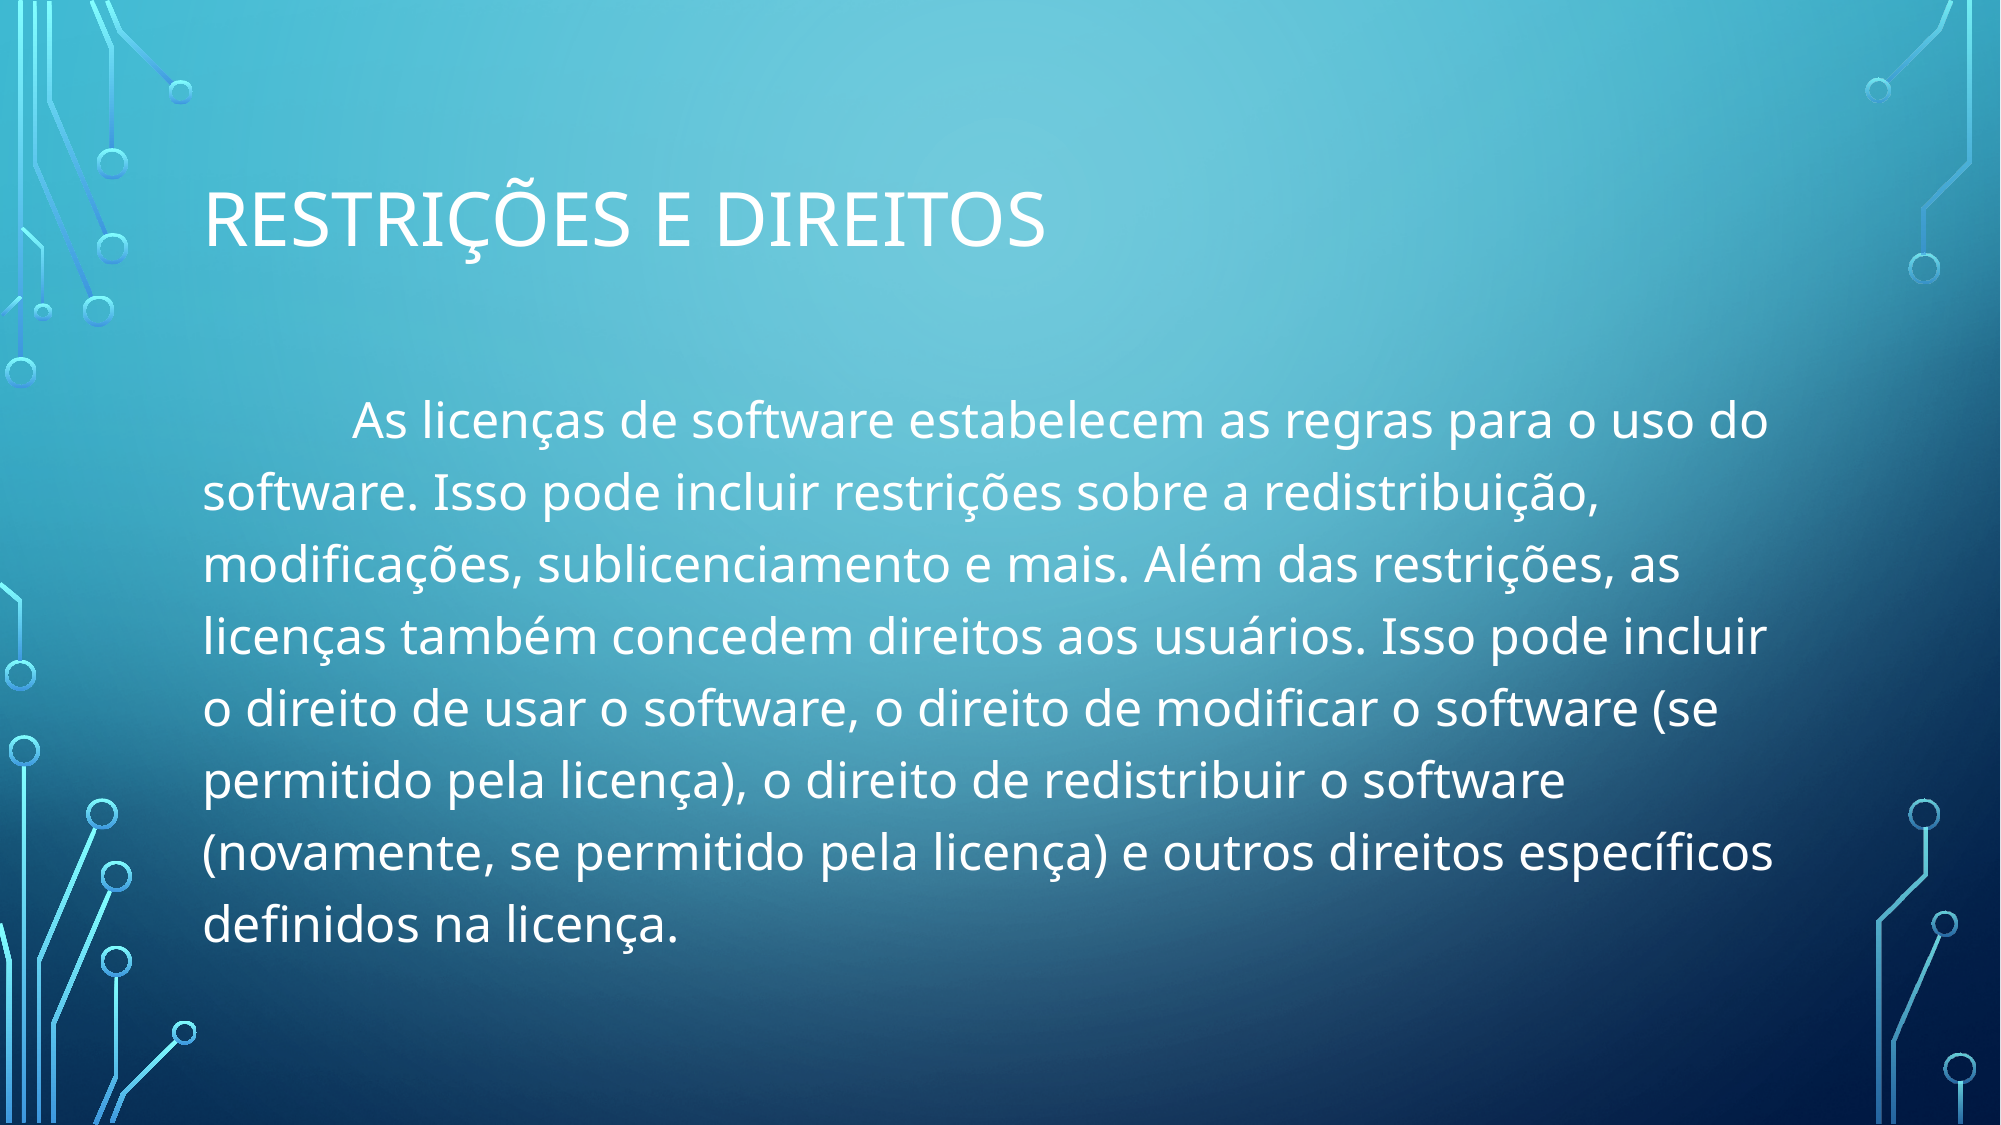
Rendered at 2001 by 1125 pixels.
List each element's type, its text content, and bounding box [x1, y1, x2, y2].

list As licenças de software estabelecem as regras para o uso do software. Isso pode incluir restrições sobre a redistribuição, modificações, sublicenciamento e mais. Além das restrições, as licenças também concedem direitos aos usuários. Isso pode incluir o direito de usar o software, o direito de modificar o software (se permitido pela licença), o direito de redistribuir o software (novamente, se permitido pela licença) e outros direitos específicos definidos na licença. [187, 369, 1813, 950]
title Restrições e Direitos [187, 101, 1813, 344]
